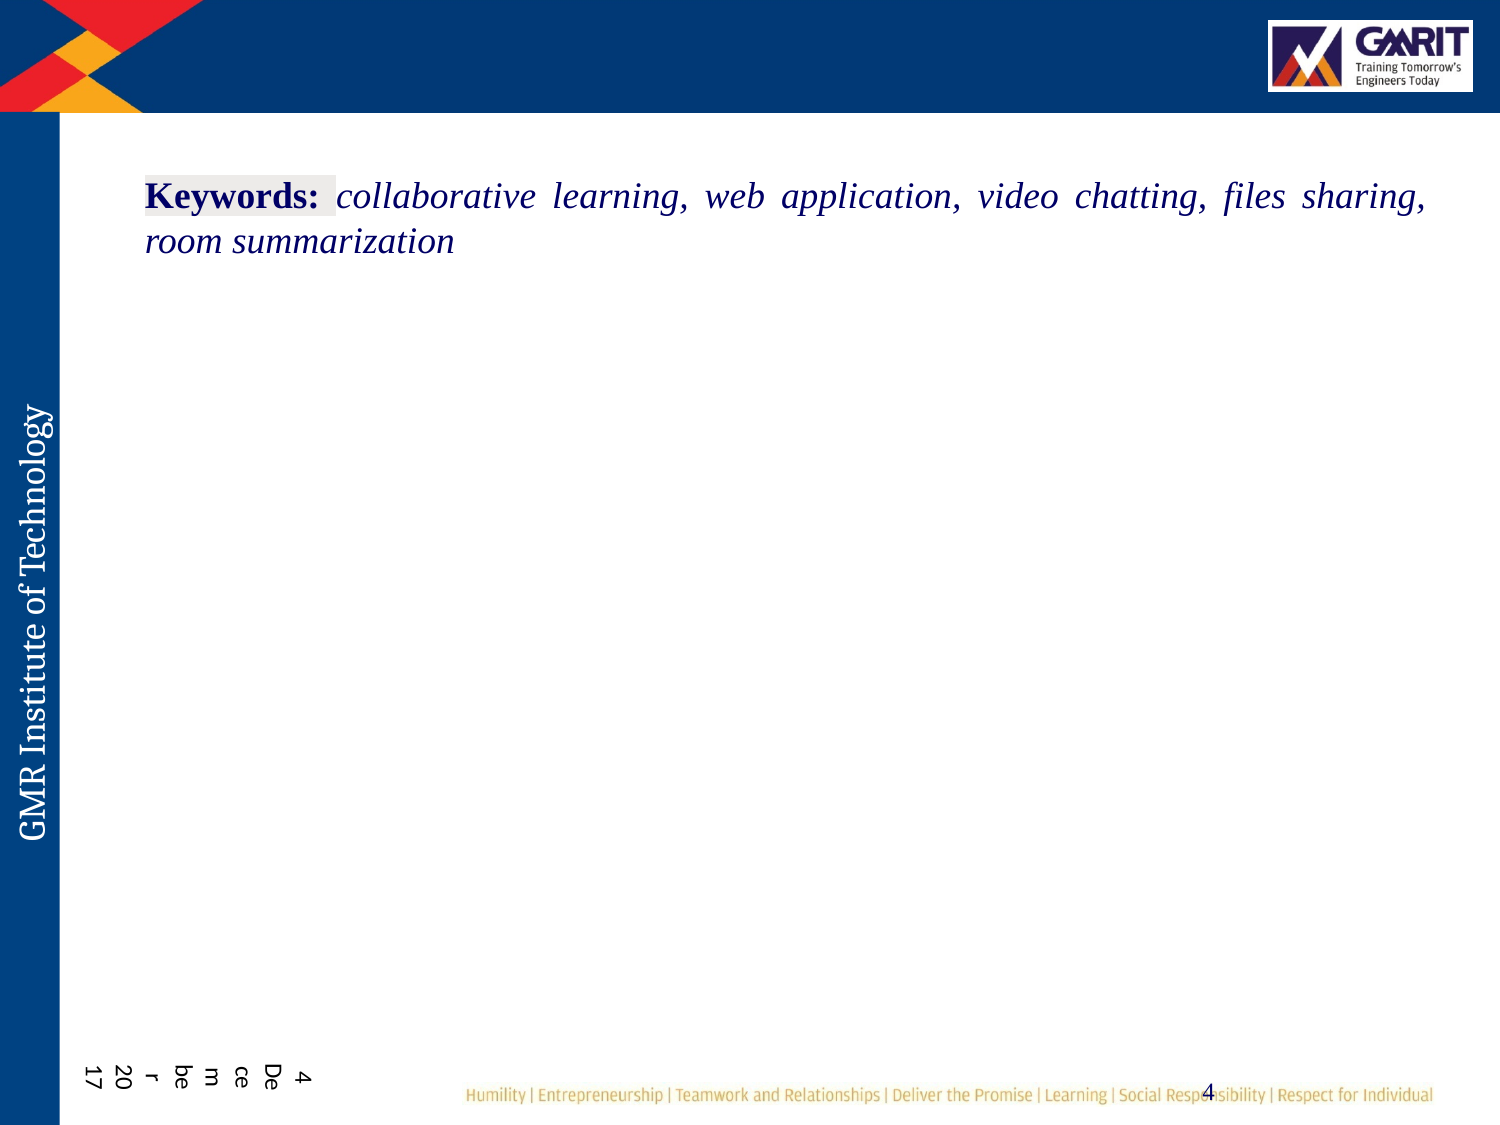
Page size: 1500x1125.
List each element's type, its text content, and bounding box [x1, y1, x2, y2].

text_box ​Keywords: collaborative learning, web application, video chatting, files sharing, room summarization [130, 163, 1443, 329]
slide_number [73, 1044, 331, 1107]
picture [462, 1082, 1187, 1107]
slide_number 4 [1187, 1068, 1500, 1120]
picture [0, 0, 1500, 113]
